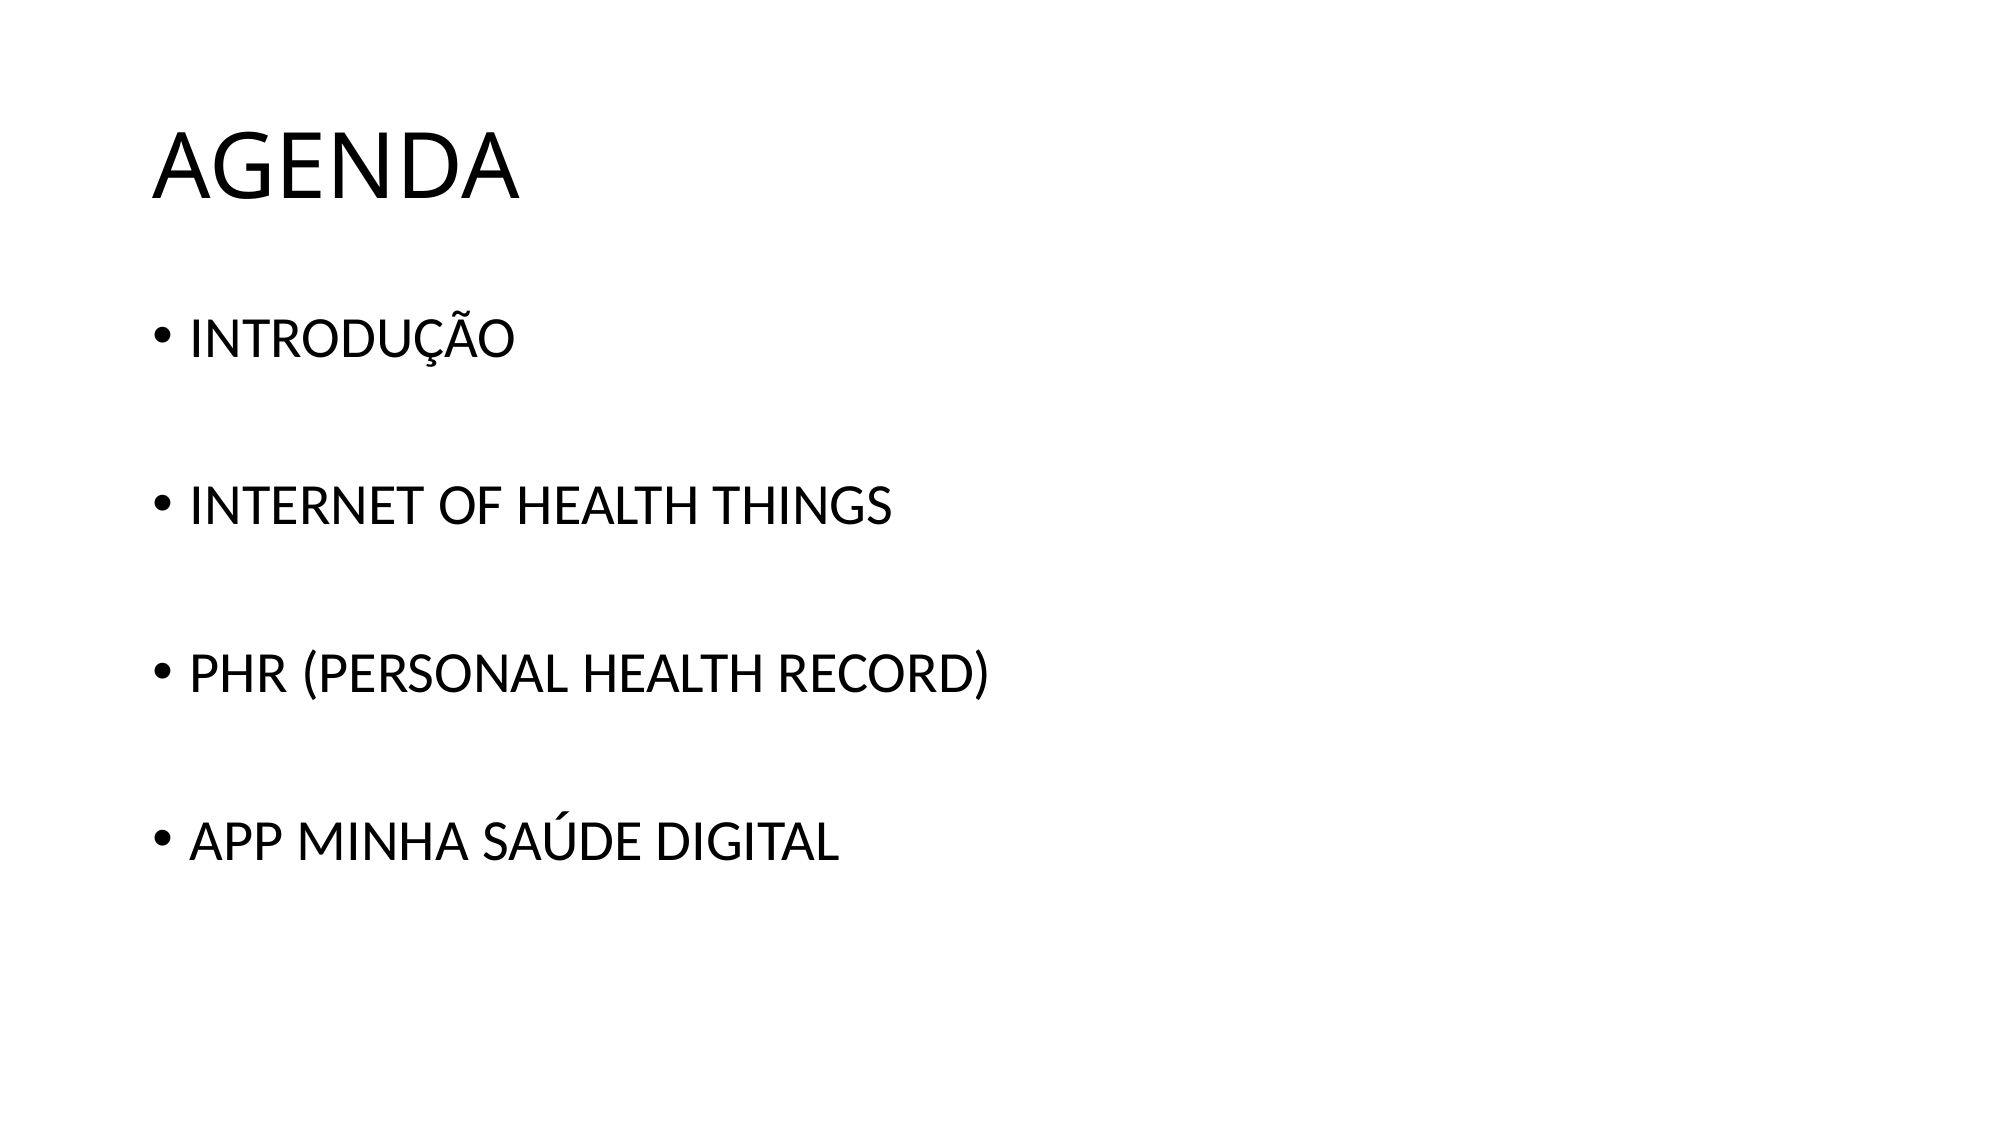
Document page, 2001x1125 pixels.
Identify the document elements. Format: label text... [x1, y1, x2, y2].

list INTRODUÇÃO INTERNET OF HEALTH THINGS PHR (PERSONAL HEALTH RECORD) APP MINHA SAÚDE DIGITAL [137, 299, 1863, 1014]
title AGENDA [137, 59, 1863, 278]
